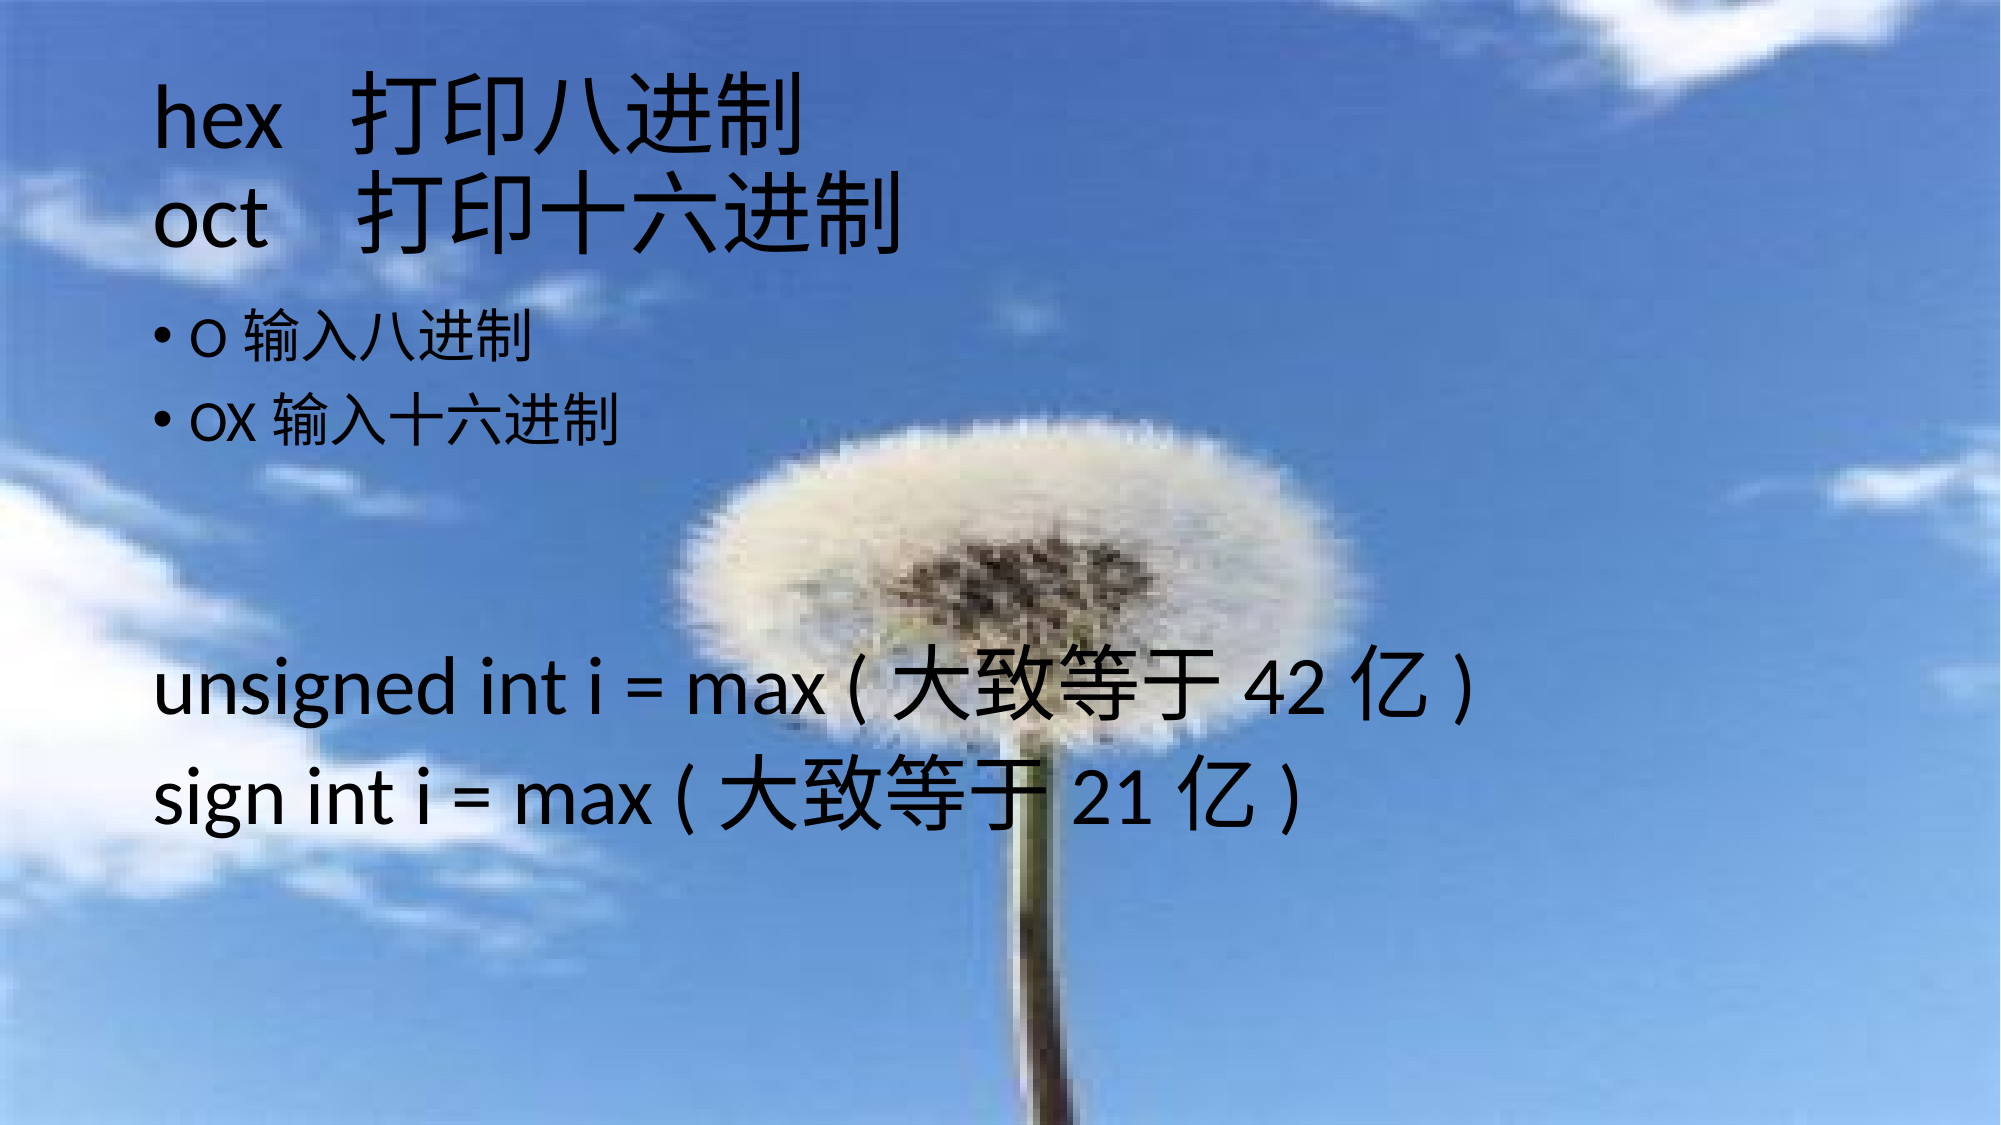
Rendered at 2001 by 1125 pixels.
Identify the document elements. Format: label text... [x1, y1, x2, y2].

list O输入八进制 OX输入十六进制 unsigned int i = max (大致等于42亿) sign int i = max (大致等于21亿) [137, 299, 1863, 1014]
title hex 打印八进制 oct 打印十六进制 [137, 59, 1863, 278]
picture [0, 0, 2001, 1125]
